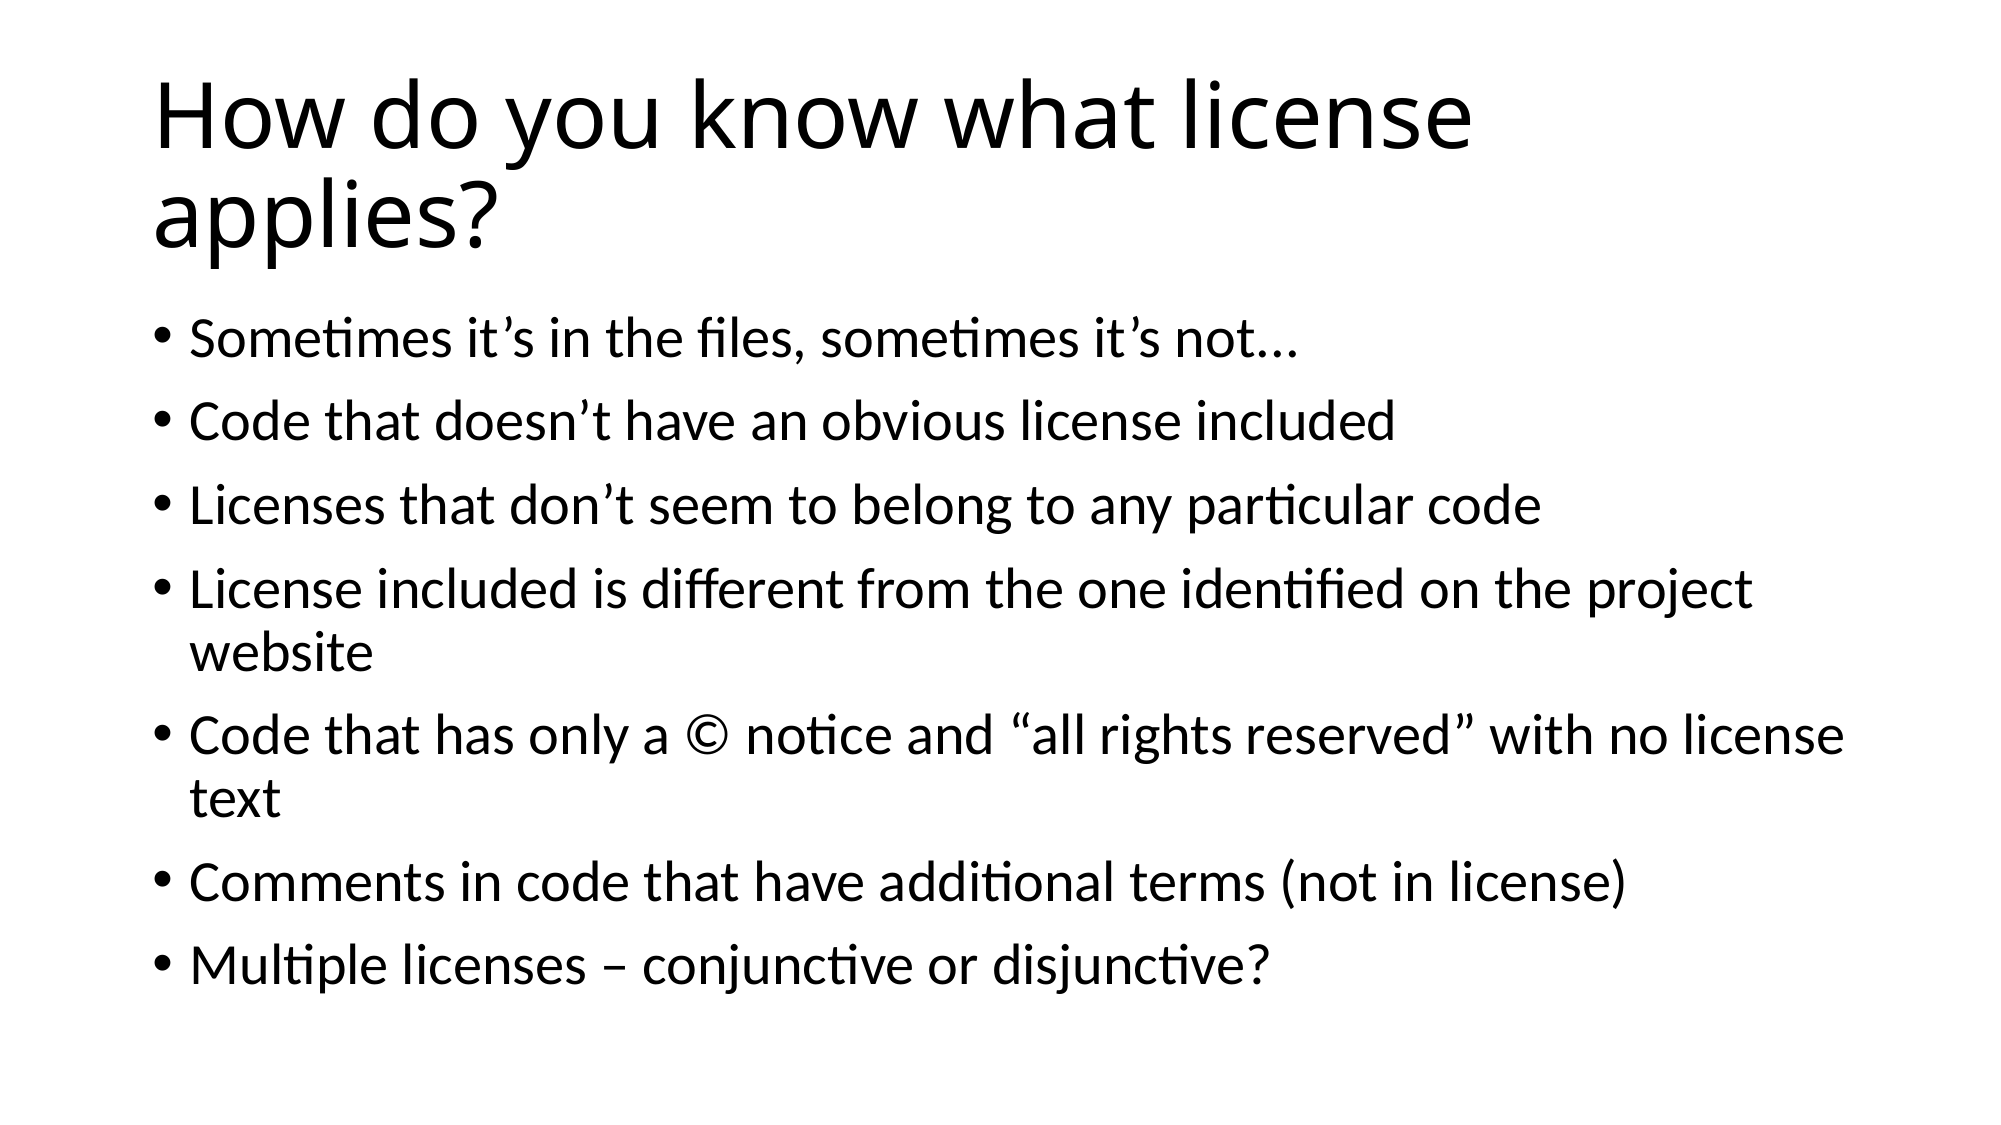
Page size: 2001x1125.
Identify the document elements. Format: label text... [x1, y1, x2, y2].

list Sometimes it’s in the files, sometimes it’s not... Code that doesn’t have an obvious license included Licenses that don’t seem to belong to any particular code License included is different from the one identified on the project website Code that has only a © notice and “all rights reserved” with no license text Comments in code that have additional terms (not in license) Multiple licenses – conjunctive or disjunctive? [137, 299, 1863, 1014]
title How do you know what license applies? [137, 59, 1863, 278]
